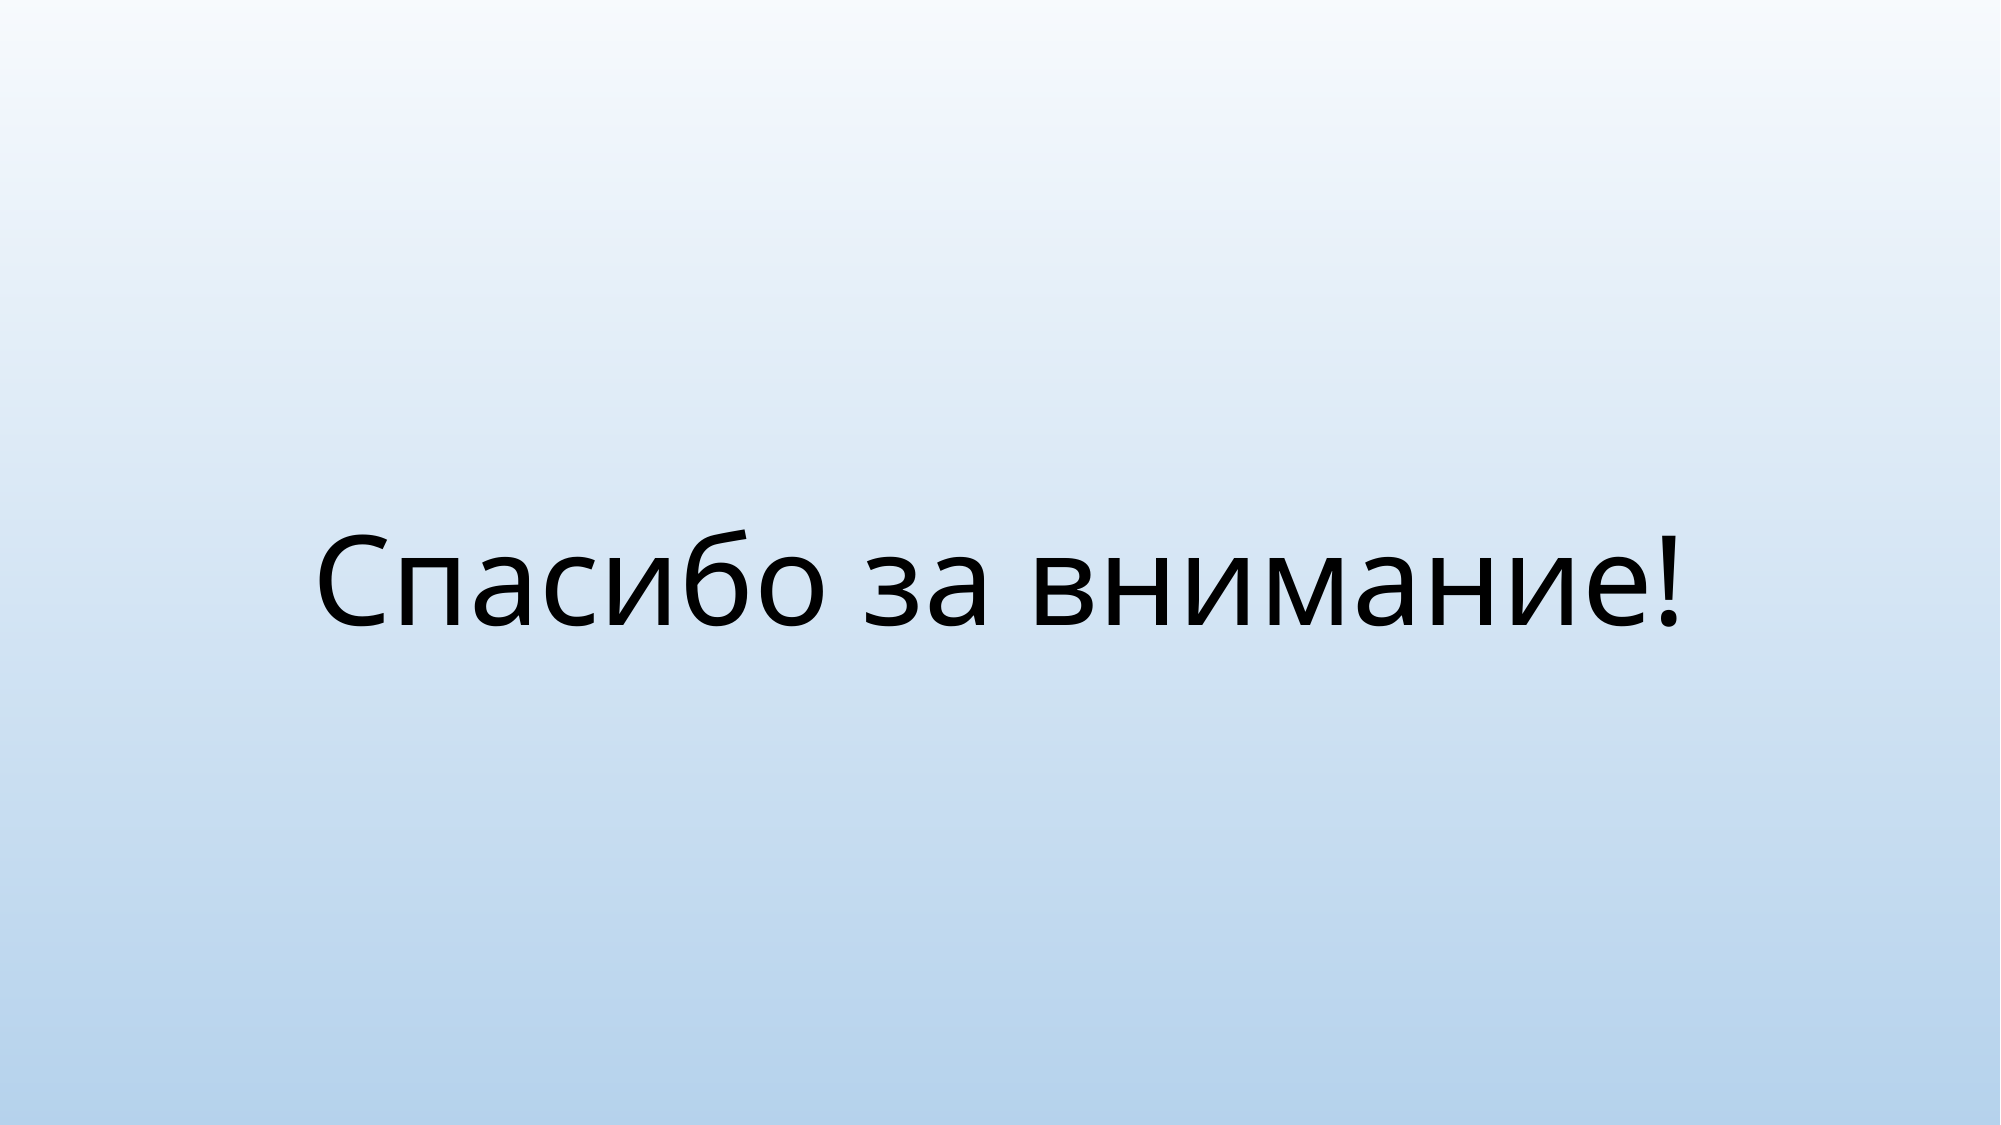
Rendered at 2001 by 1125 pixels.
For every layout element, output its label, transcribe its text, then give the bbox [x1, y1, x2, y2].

title Спасибо за внимание! [249, 299, 1750, 658]
